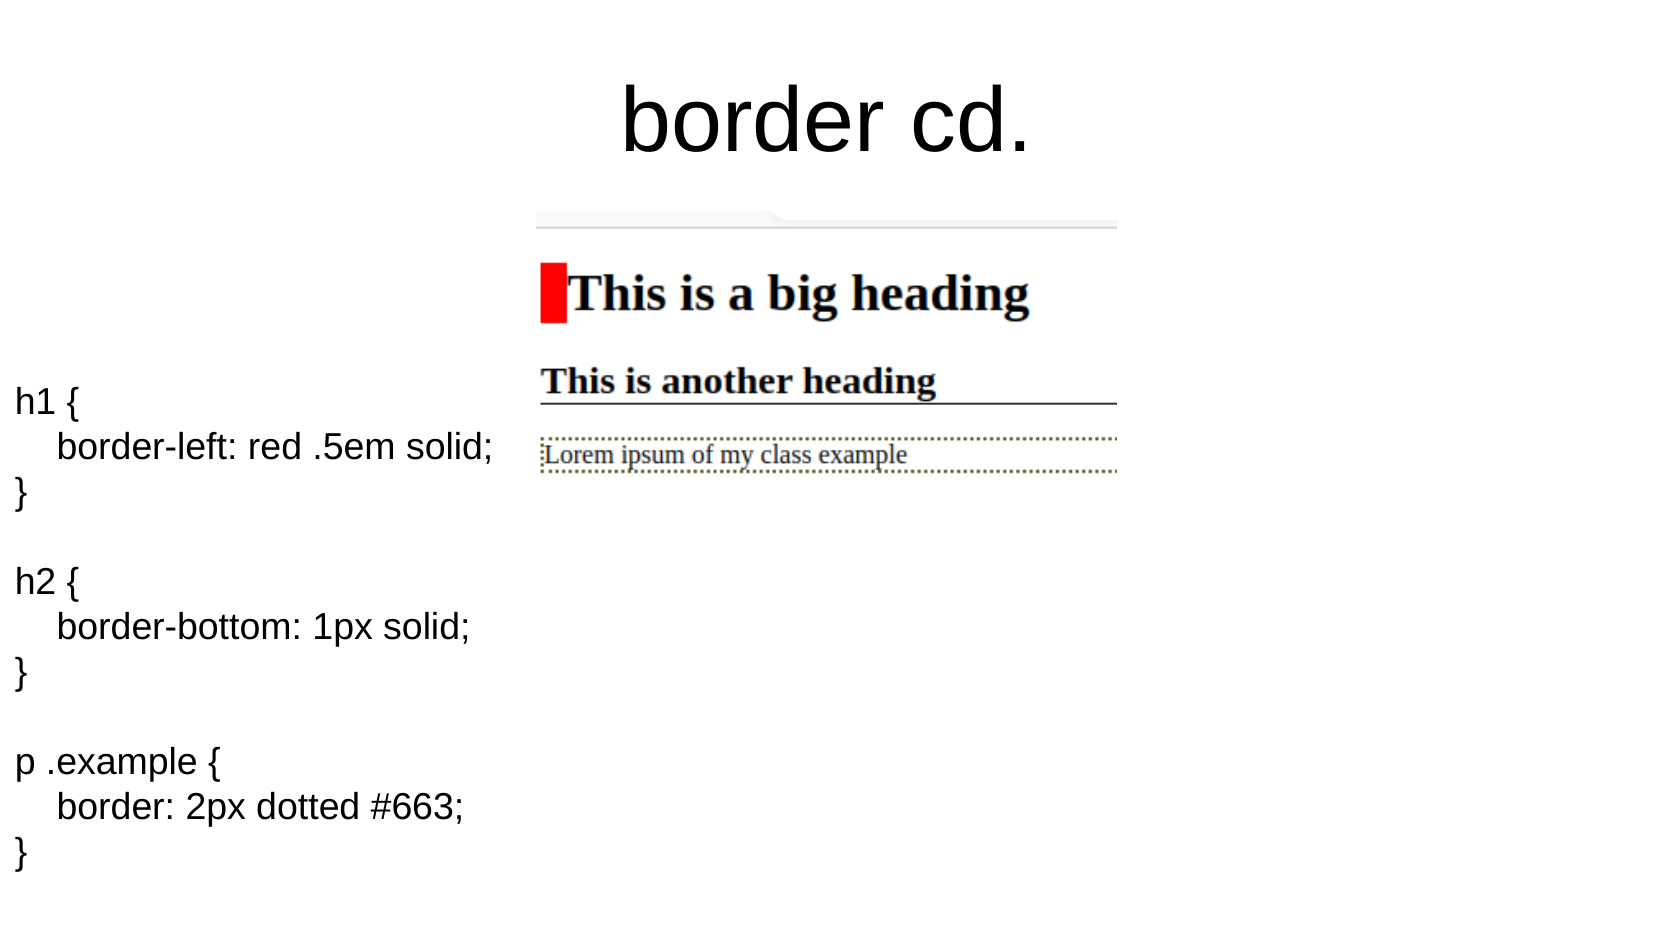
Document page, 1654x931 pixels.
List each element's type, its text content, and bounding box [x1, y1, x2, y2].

title border cd. [82, 37, 1571, 193]
text_box h1 { border-left: red .5em solid; } h2 { border-bottom: 1px solid; } p .example { border: 2px dotted #663; } [0, 369, 509, 931]
picture [536, 211, 1117, 488]
